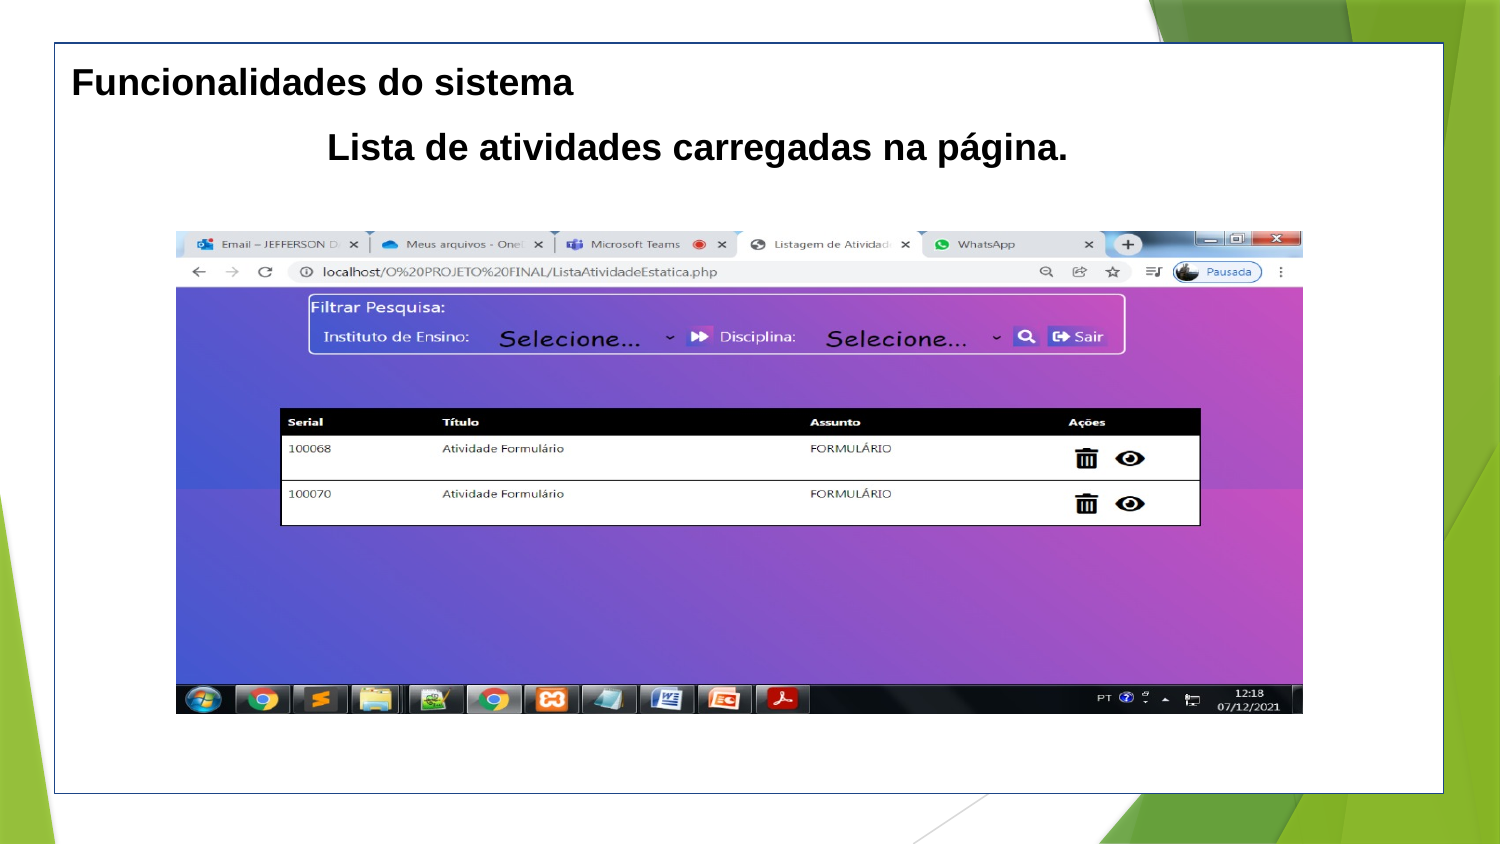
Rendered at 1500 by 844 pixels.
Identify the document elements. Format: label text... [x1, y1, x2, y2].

text_box [54, 42, 1444, 794]
picture [175, 231, 1304, 714]
text_box Funcionalidades do sistema Lista de atividades carregadas na página. [56, 50, 1351, 764]
